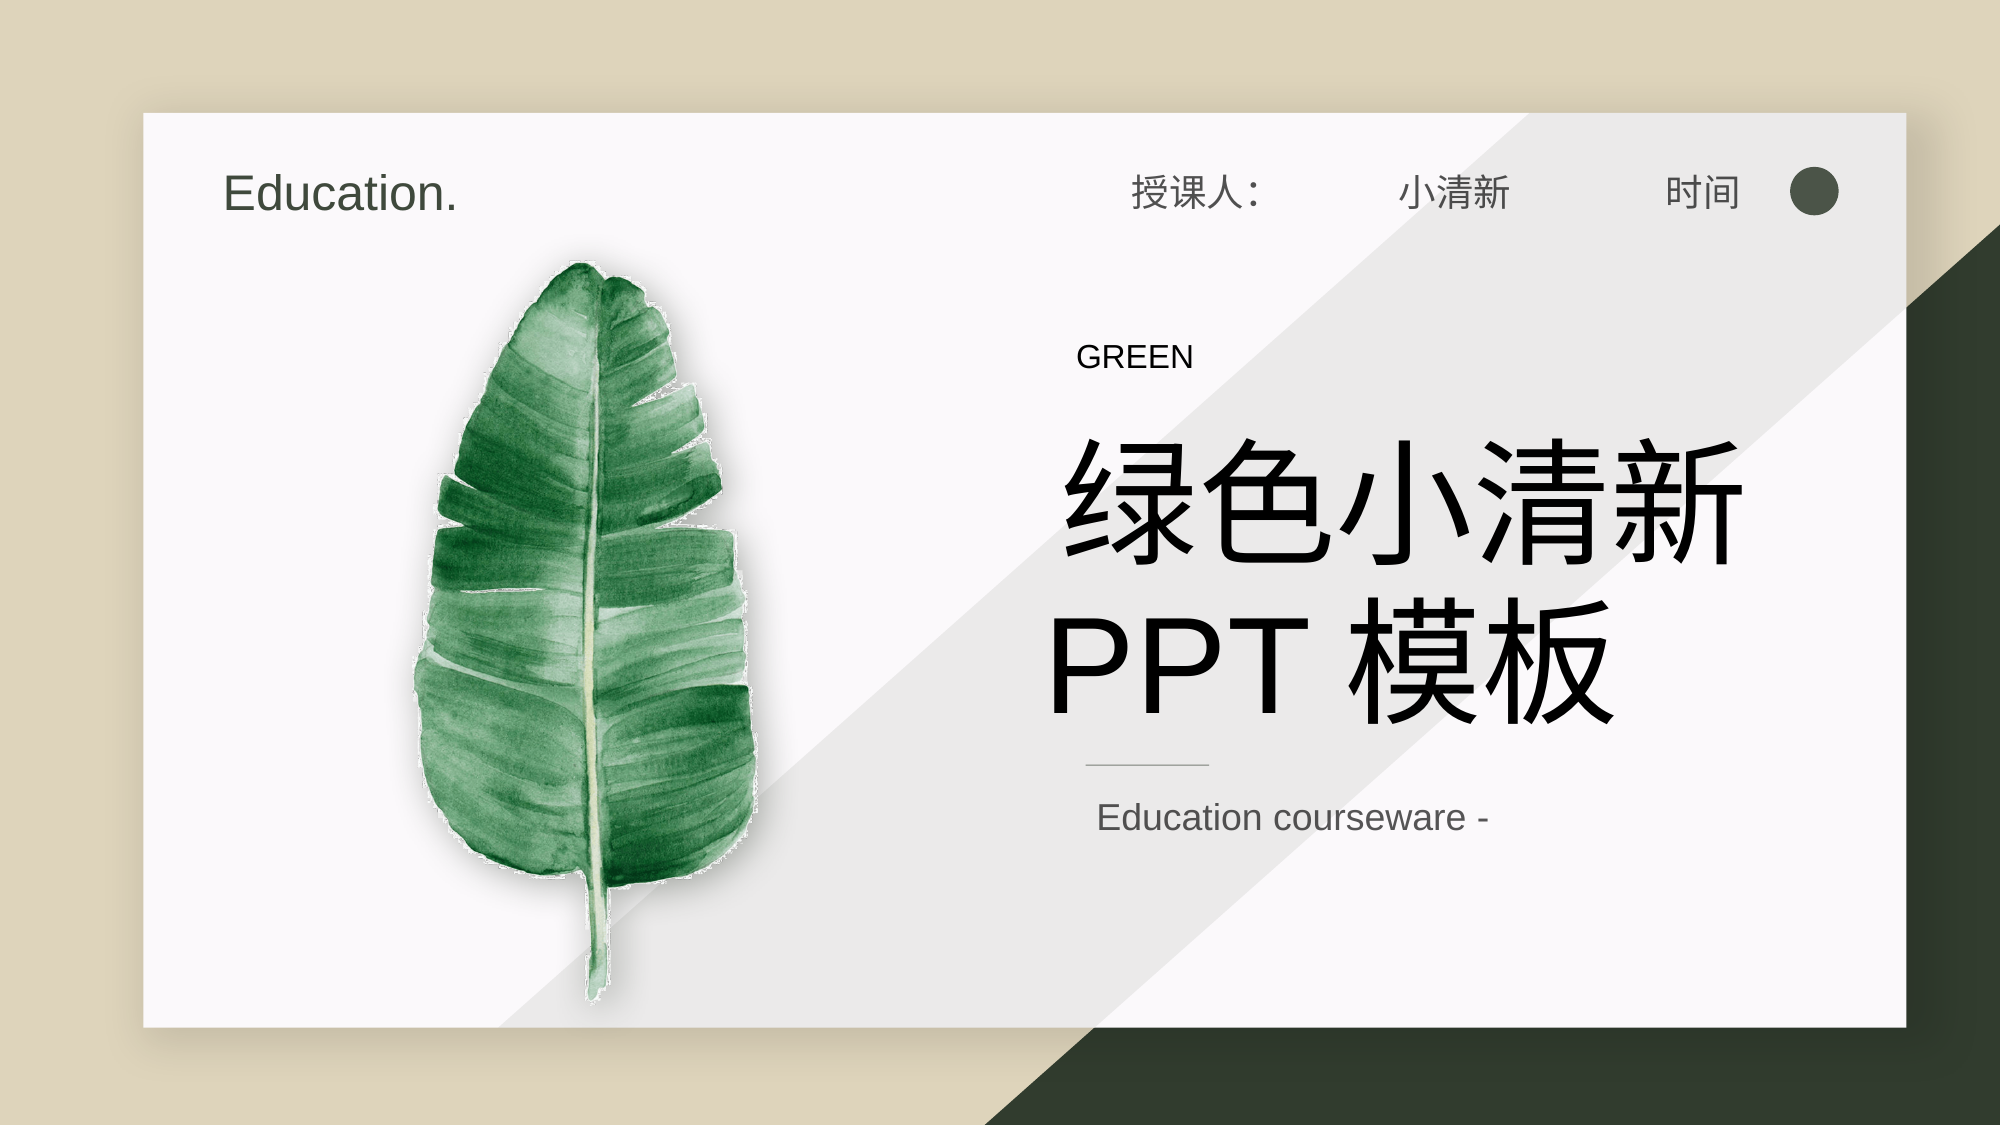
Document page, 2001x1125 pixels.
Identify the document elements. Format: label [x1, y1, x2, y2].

text_box [143, 112, 2000, 1125]
text_box [1116, 161, 1800, 222]
picture [239, 153, 958, 1125]
text_box [1042, 409, 1768, 751]
